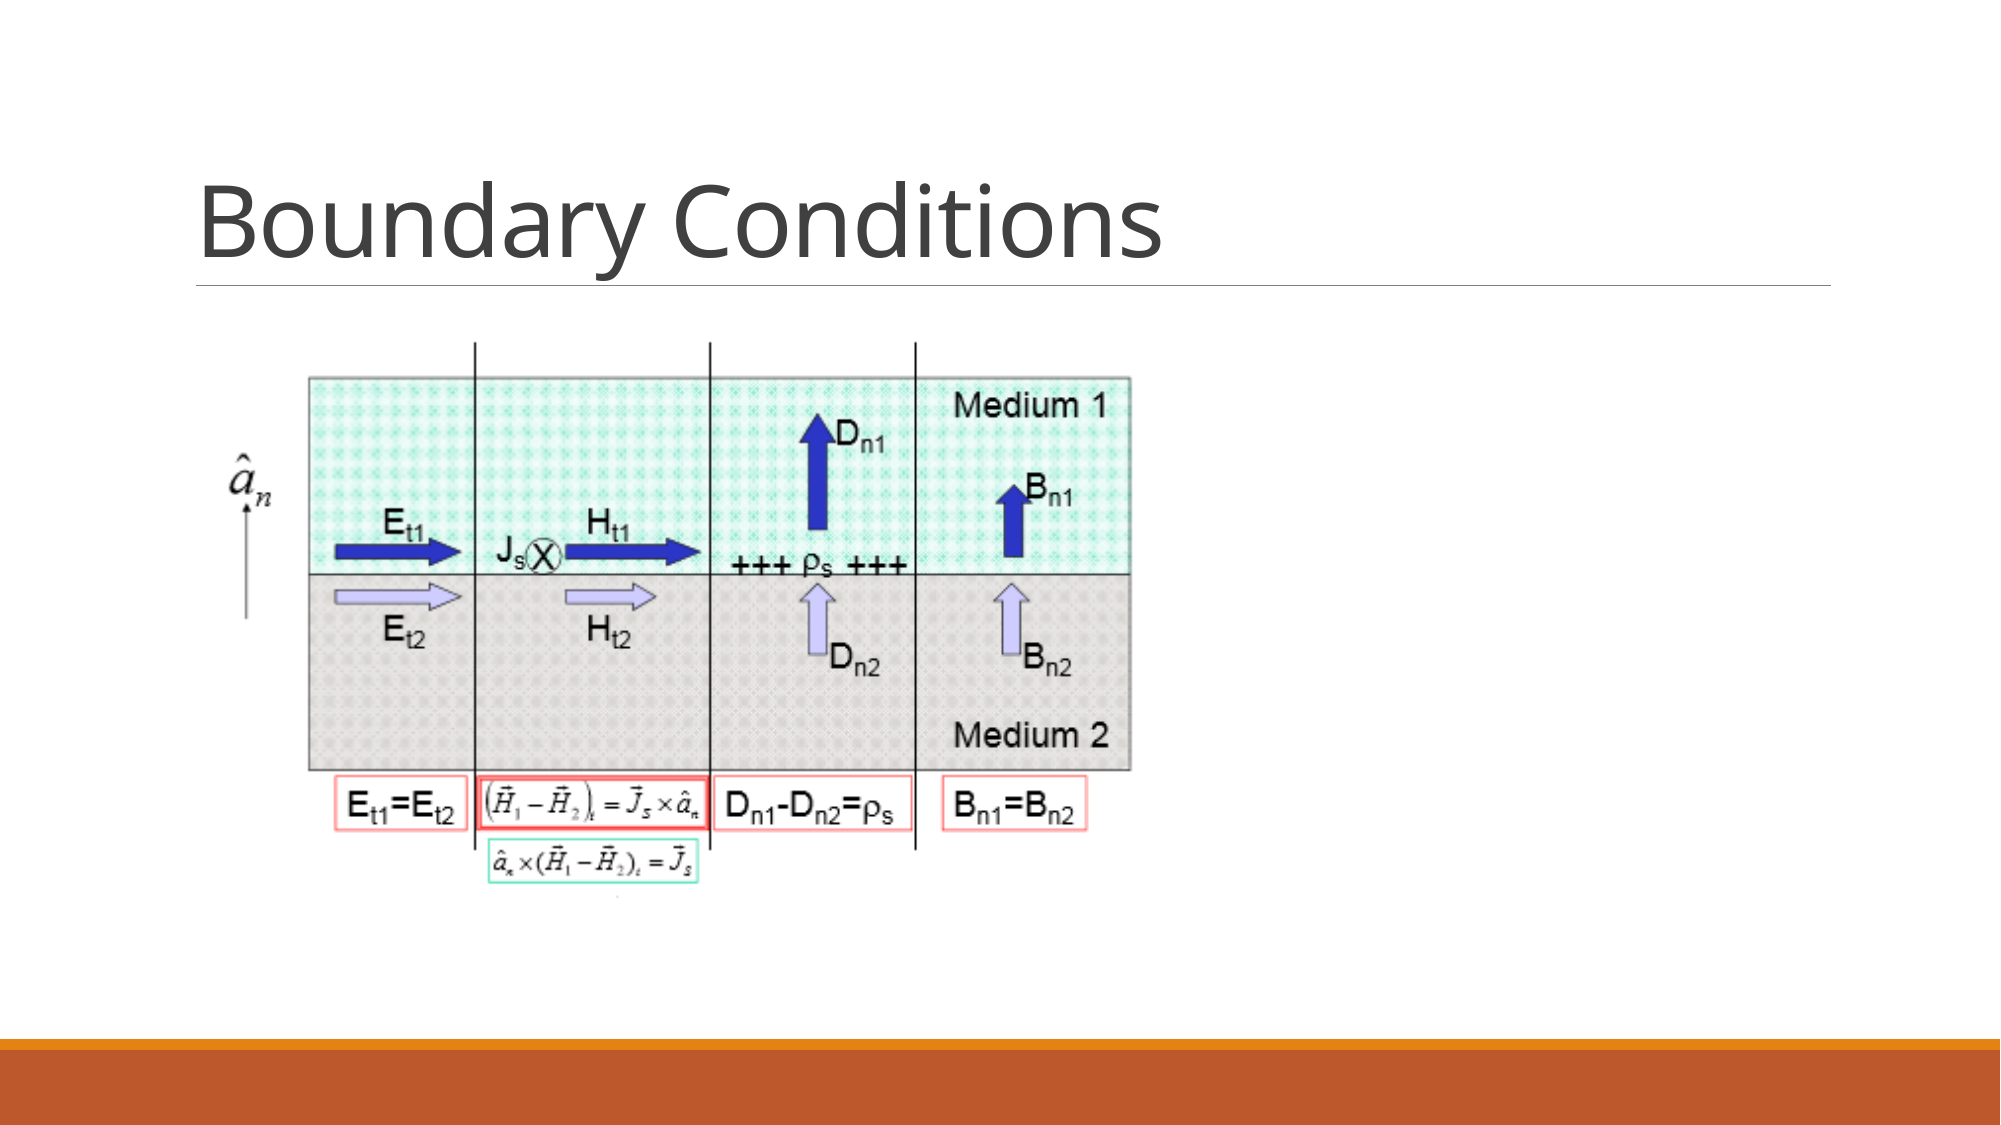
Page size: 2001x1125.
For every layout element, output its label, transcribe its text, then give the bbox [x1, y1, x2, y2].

title Boundary Conditions [180, 47, 1830, 285]
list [202, 321, 1162, 899]
